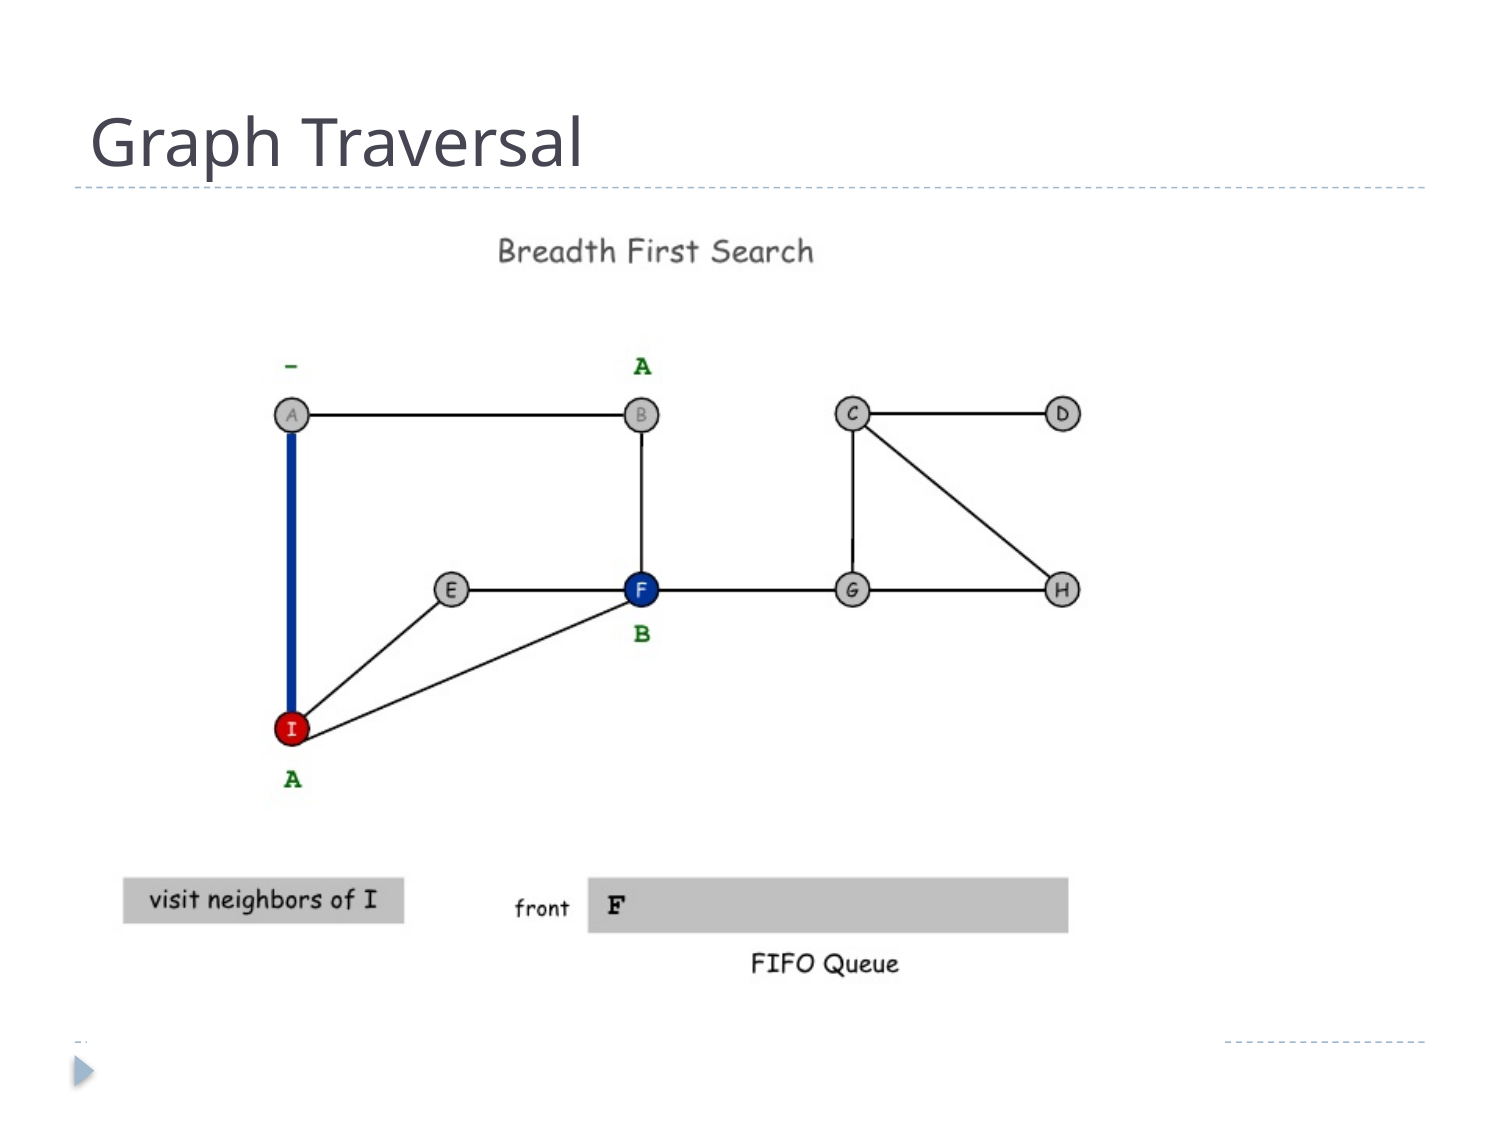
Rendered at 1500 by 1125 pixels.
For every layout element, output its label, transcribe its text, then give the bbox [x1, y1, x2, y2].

picture [87, 209, 1226, 1063]
title Graph Traversal [75, 24, 1425, 188]
